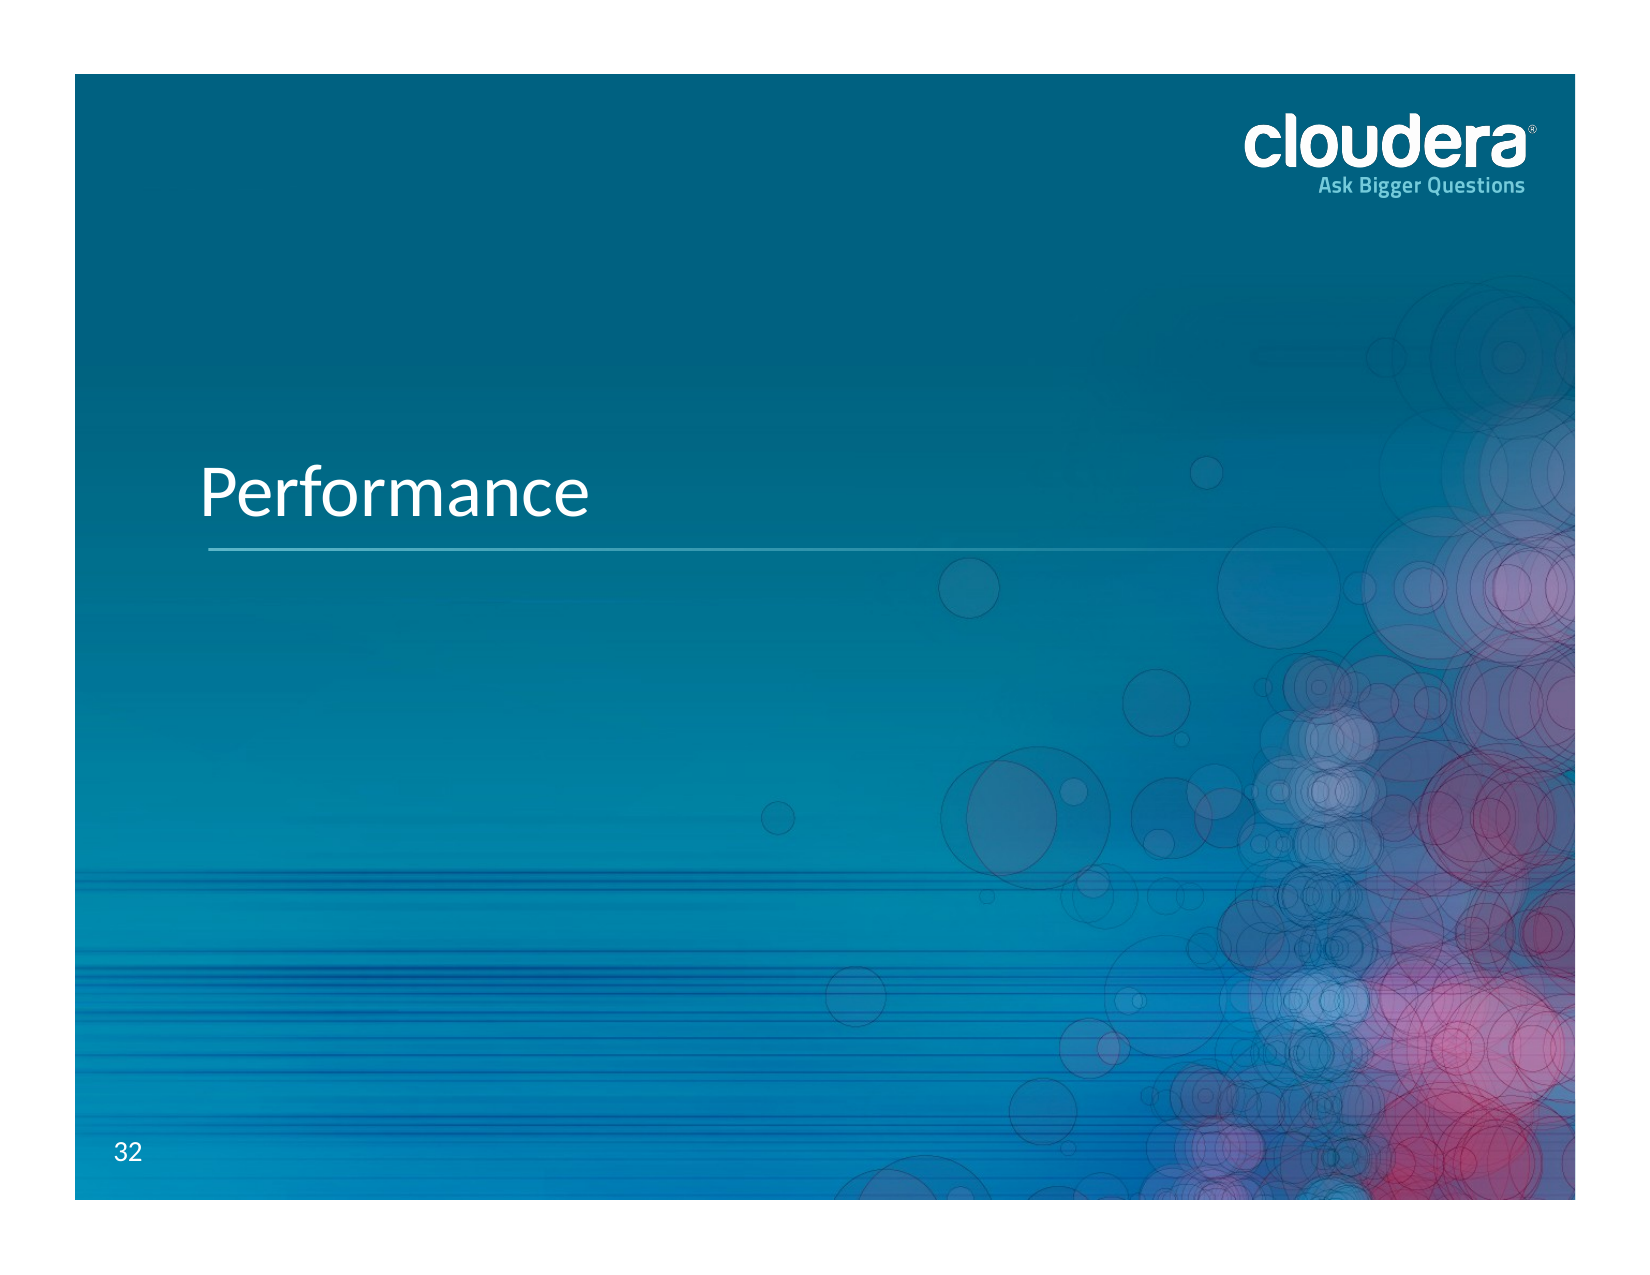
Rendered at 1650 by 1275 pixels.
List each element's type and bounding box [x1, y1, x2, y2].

text_box [74, 74, 1576, 1201]
